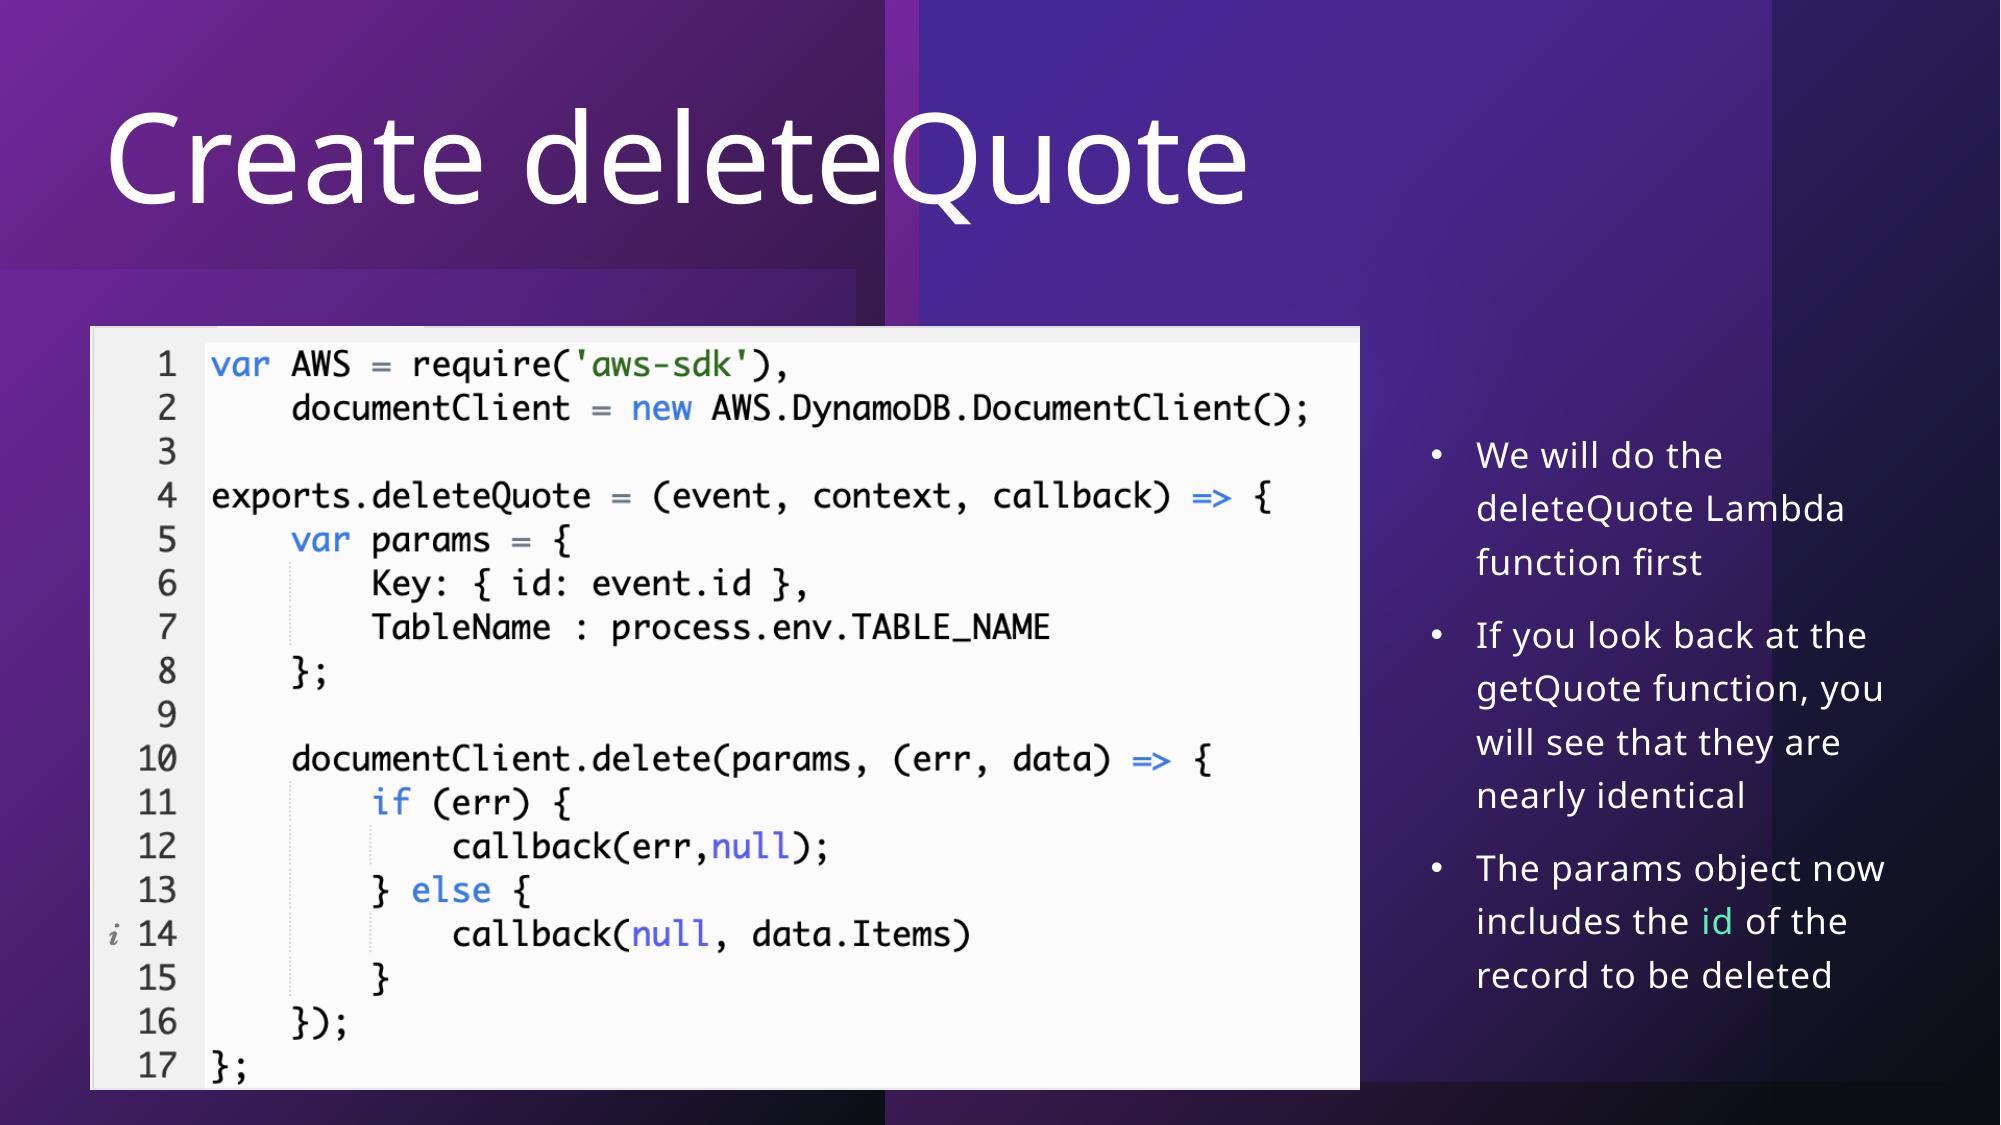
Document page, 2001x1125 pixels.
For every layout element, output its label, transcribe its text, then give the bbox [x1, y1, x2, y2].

list We will do the deleteQuote Lambda function first If you look back at the getQuote function, you will see that they are nearly identical The params object now includes the id of the record to be deleted [1415, 414, 1910, 1035]
title Create deleteQuote [88, 88, 1910, 386]
picture [90, 326, 1360, 1090]
